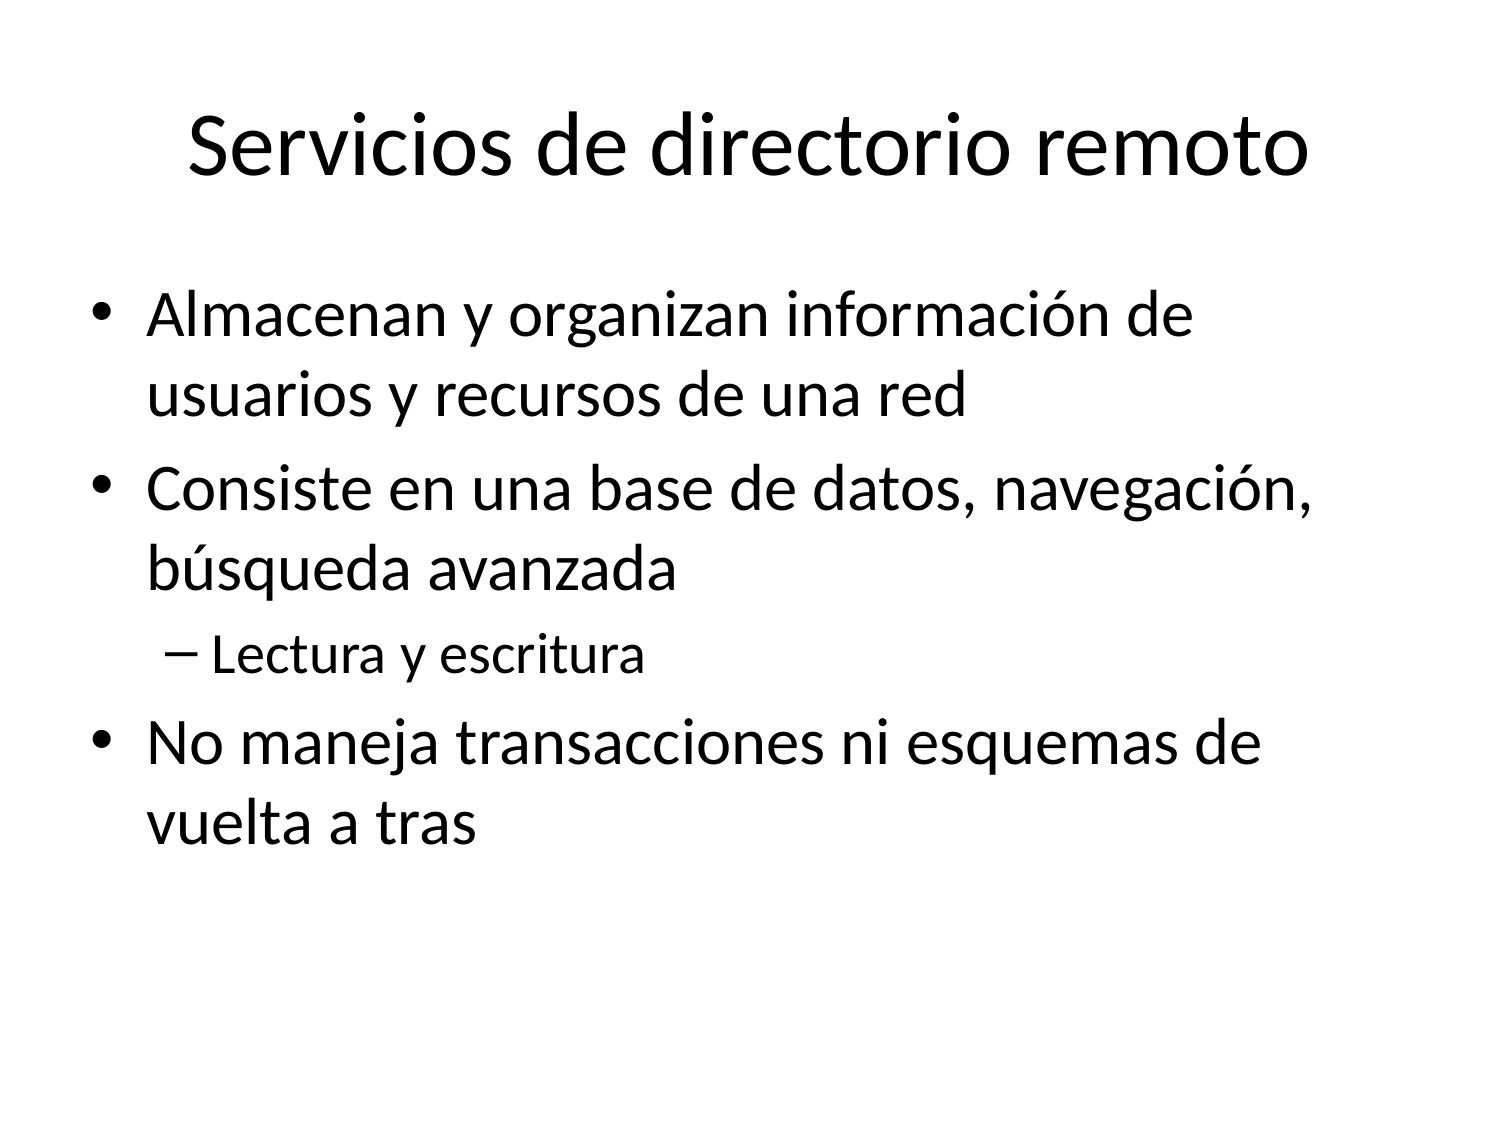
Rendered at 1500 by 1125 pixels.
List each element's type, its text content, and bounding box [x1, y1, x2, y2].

title Servicios de directorio remoto [75, 45, 1425, 233]
list Almacenan y organizan información de usuarios y recursos de una red Consiste en una base de datos, navegación, búsqueda avanzada Lectura y escritura No maneja transacciones ni esquemas de vuelta a tras [75, 262, 1425, 1005]
